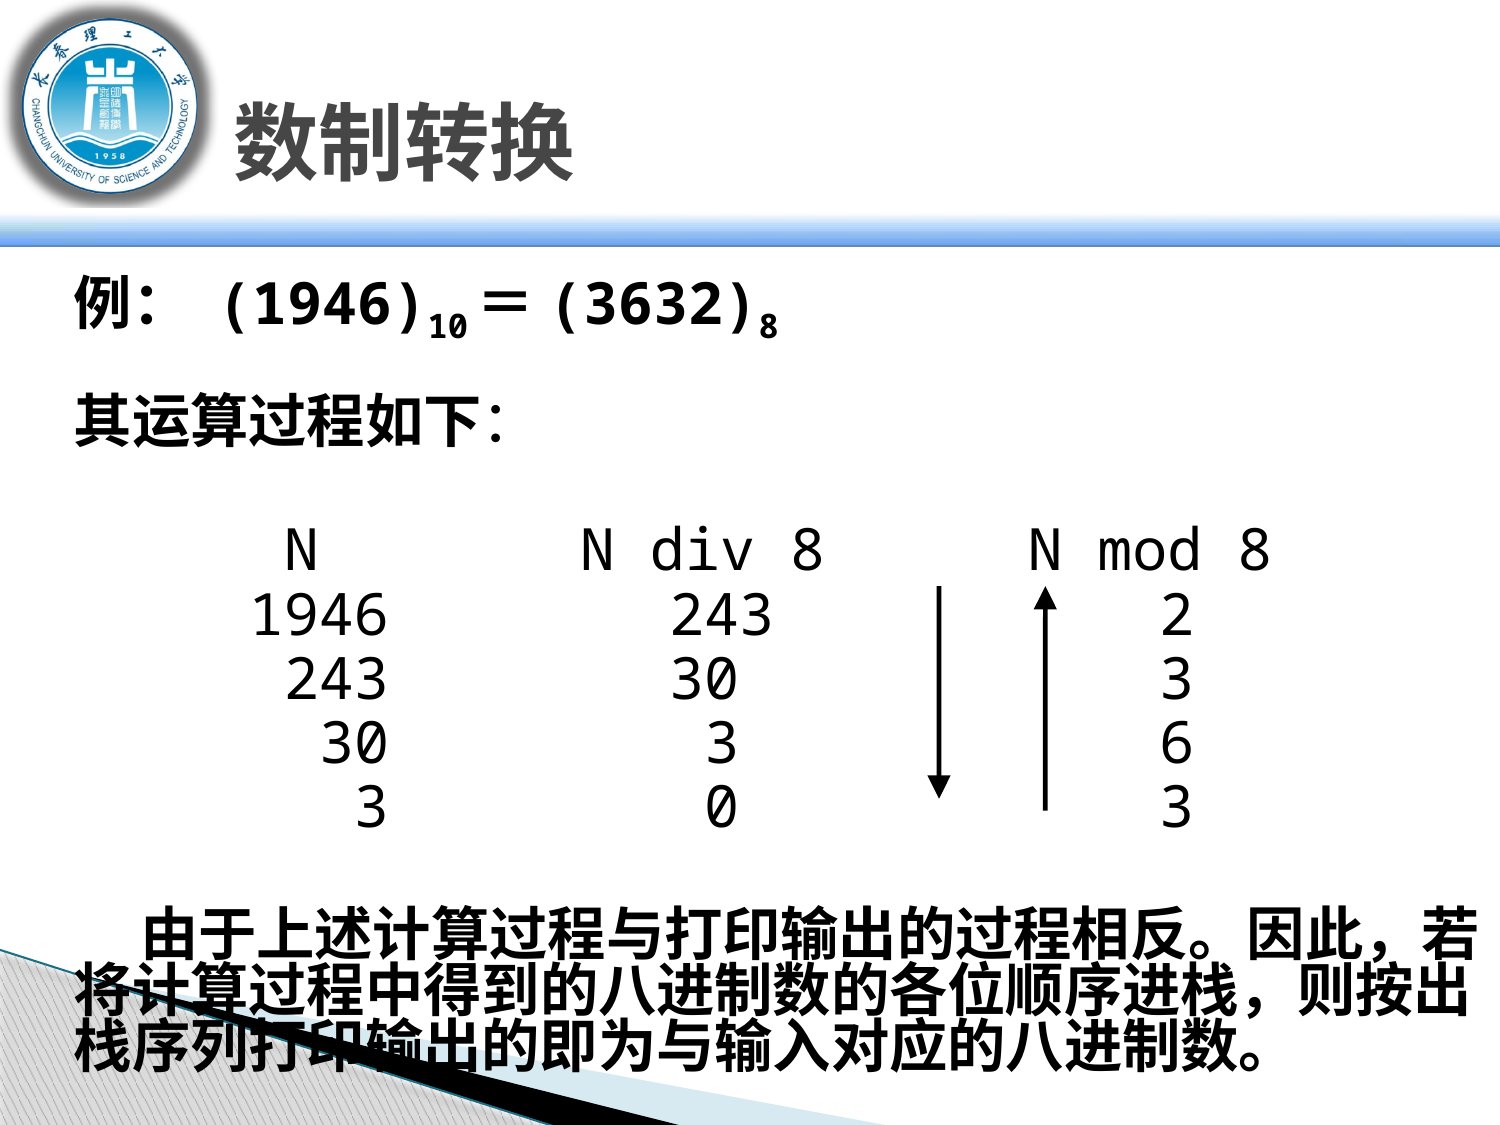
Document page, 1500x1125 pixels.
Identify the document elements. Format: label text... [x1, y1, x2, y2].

text_box [928, 586, 950, 799]
picture [0, 208, 1500, 247]
picture [21, 18, 198, 194]
text_box [1035, 586, 1056, 811]
title 数制转换 [218, 78, 667, 204]
list 例： (1946)10＝(3632)8 其运算过程如下： N N div 8 N mod 8 1946 243 2 243 30 3 30 3 6 3 0 3 由于上述计算过程与打印输出的过程相反。因此，若将计算过程中得到的八进制数的各位顺序进栈，则按出栈序列打印输出的即为与输入对应的八进制数。 [41, 266, 1500, 1125]
